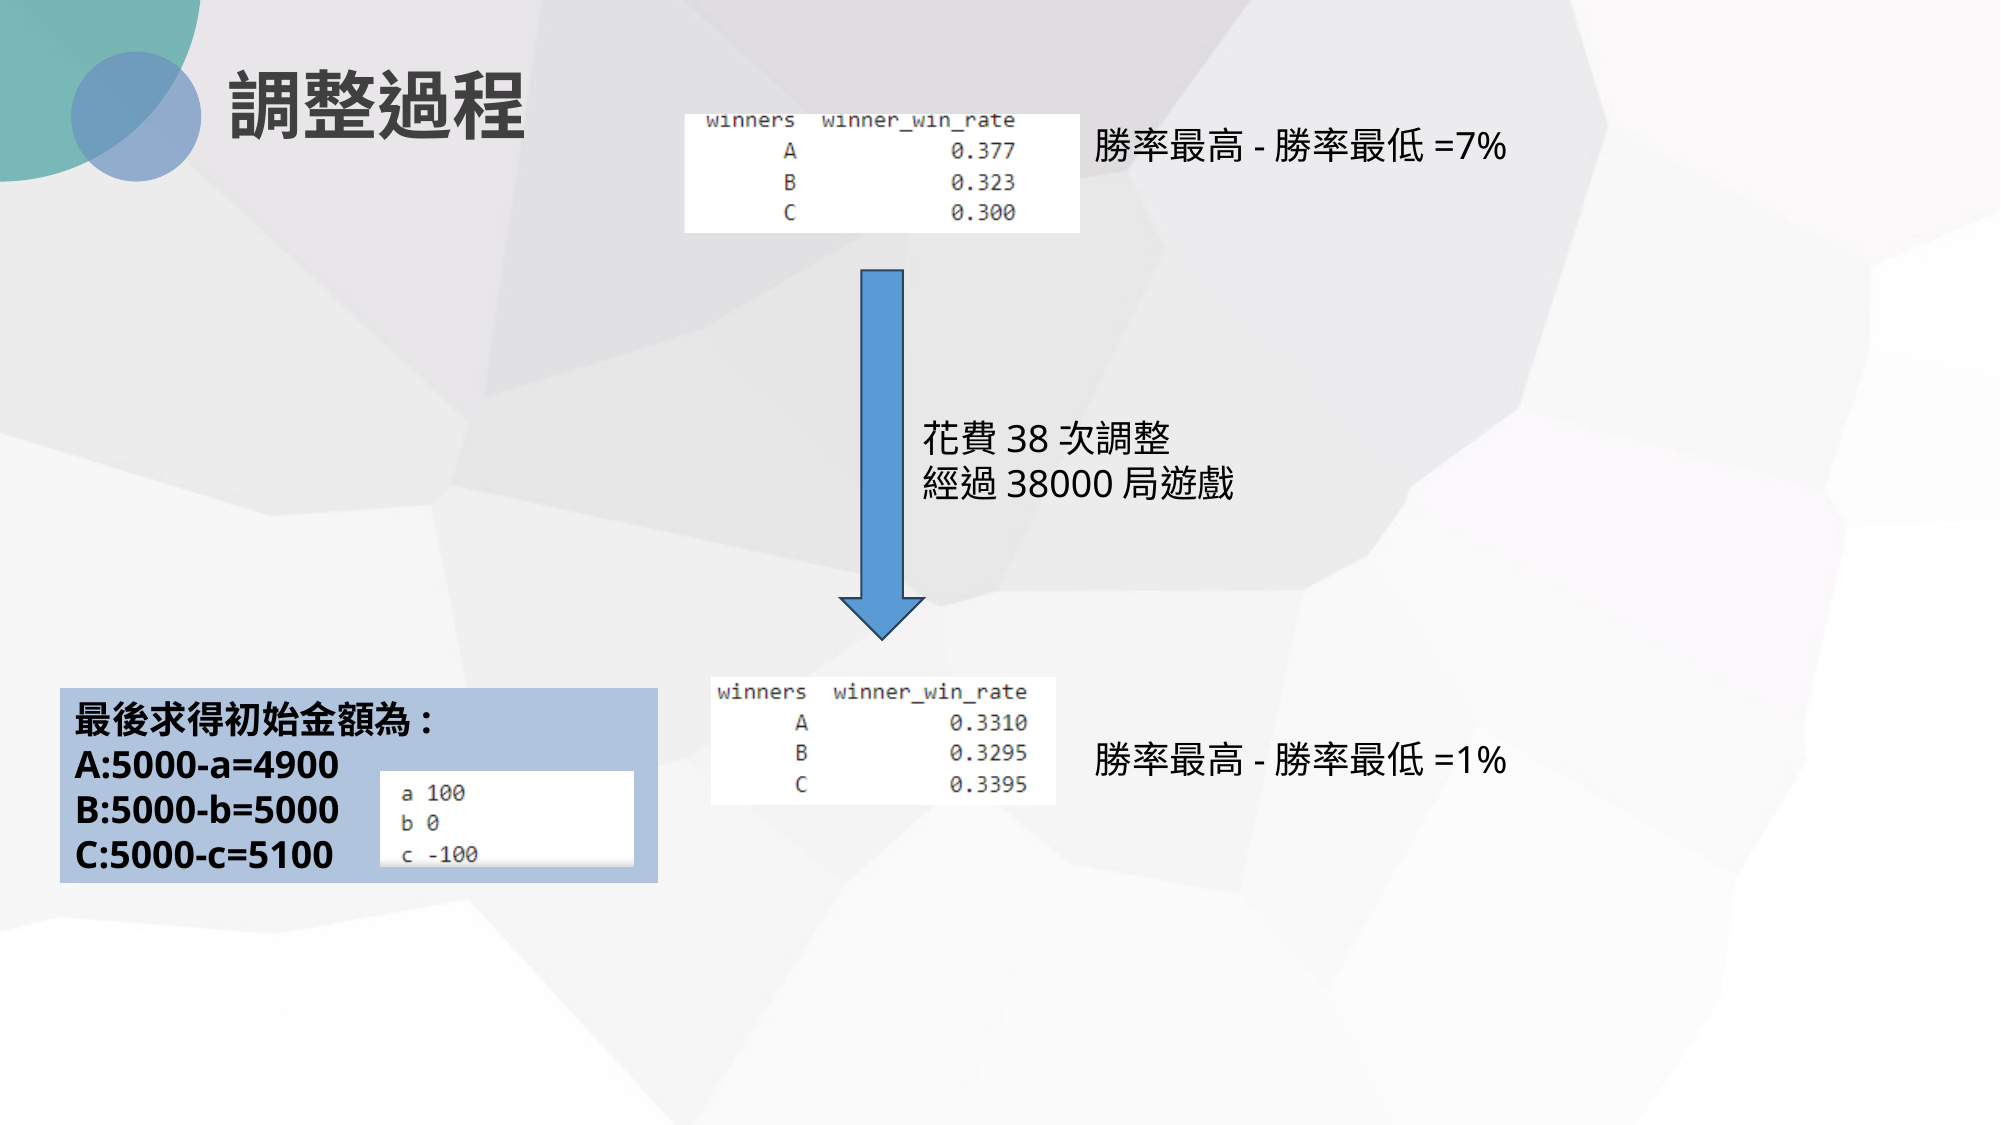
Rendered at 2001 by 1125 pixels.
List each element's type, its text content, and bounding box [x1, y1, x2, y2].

text_box [838, 269, 927, 642]
text_box 勝率最高-勝率最低=7% [1079, 114, 1582, 265]
text_box [0, 0, 202, 183]
text_box 勝率最高-勝率最低=1% [1079, 728, 1582, 879]
text_box 調整過程 [213, 51, 735, 157]
text_box 花費38次調整 經過38000局遊戲 [907, 407, 1361, 647]
picture [0, 0, 2001, 1125]
text_box 最後求得初始金額為: A:5000-a=4900 B:5000-b=5000 C:5000-c=5100 [59, 688, 658, 883]
text_box [70, 50, 203, 183]
